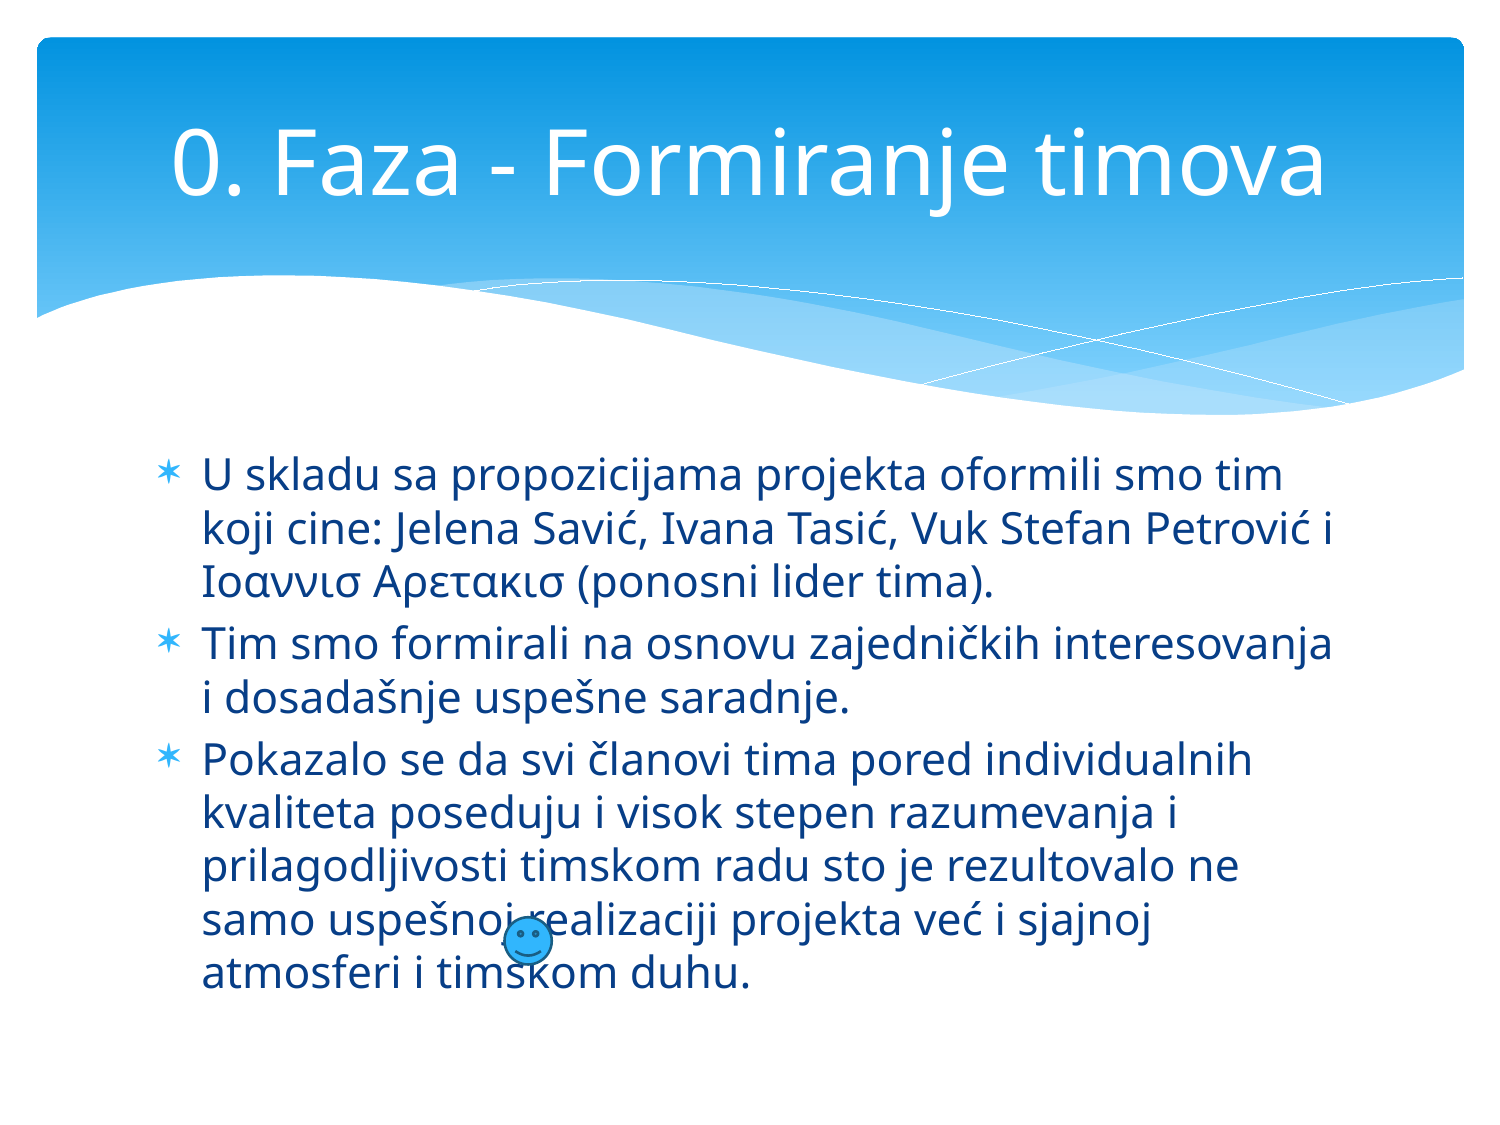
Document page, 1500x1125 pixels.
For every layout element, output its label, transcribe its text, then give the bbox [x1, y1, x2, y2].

title 0. Faza - Formiranje timova [75, 55, 1425, 261]
text_box [503, 915, 554, 966]
list U skladu sa propozicijama projekta oformili smo tim koji cine: Jelena Savić, Ivana Tasić, Vuk Stefan Petrović i Ιοαννισ Αρετακισ (ponosni lider tima). Tim smo formirali na osnovu zajedničkih interesovanja i dosadašnje uspešne saradnje. Pokazalo se da svi članovi tima pored individualnih kvaliteta poseduju i visok stepen razumevanja i prilagodljivosti timskom radu sto je rezultovalo ne samo uspešnoj realizaciji projekta već i sjajnoj atmosferi i timskom duhu. [143, 438, 1359, 1005]
